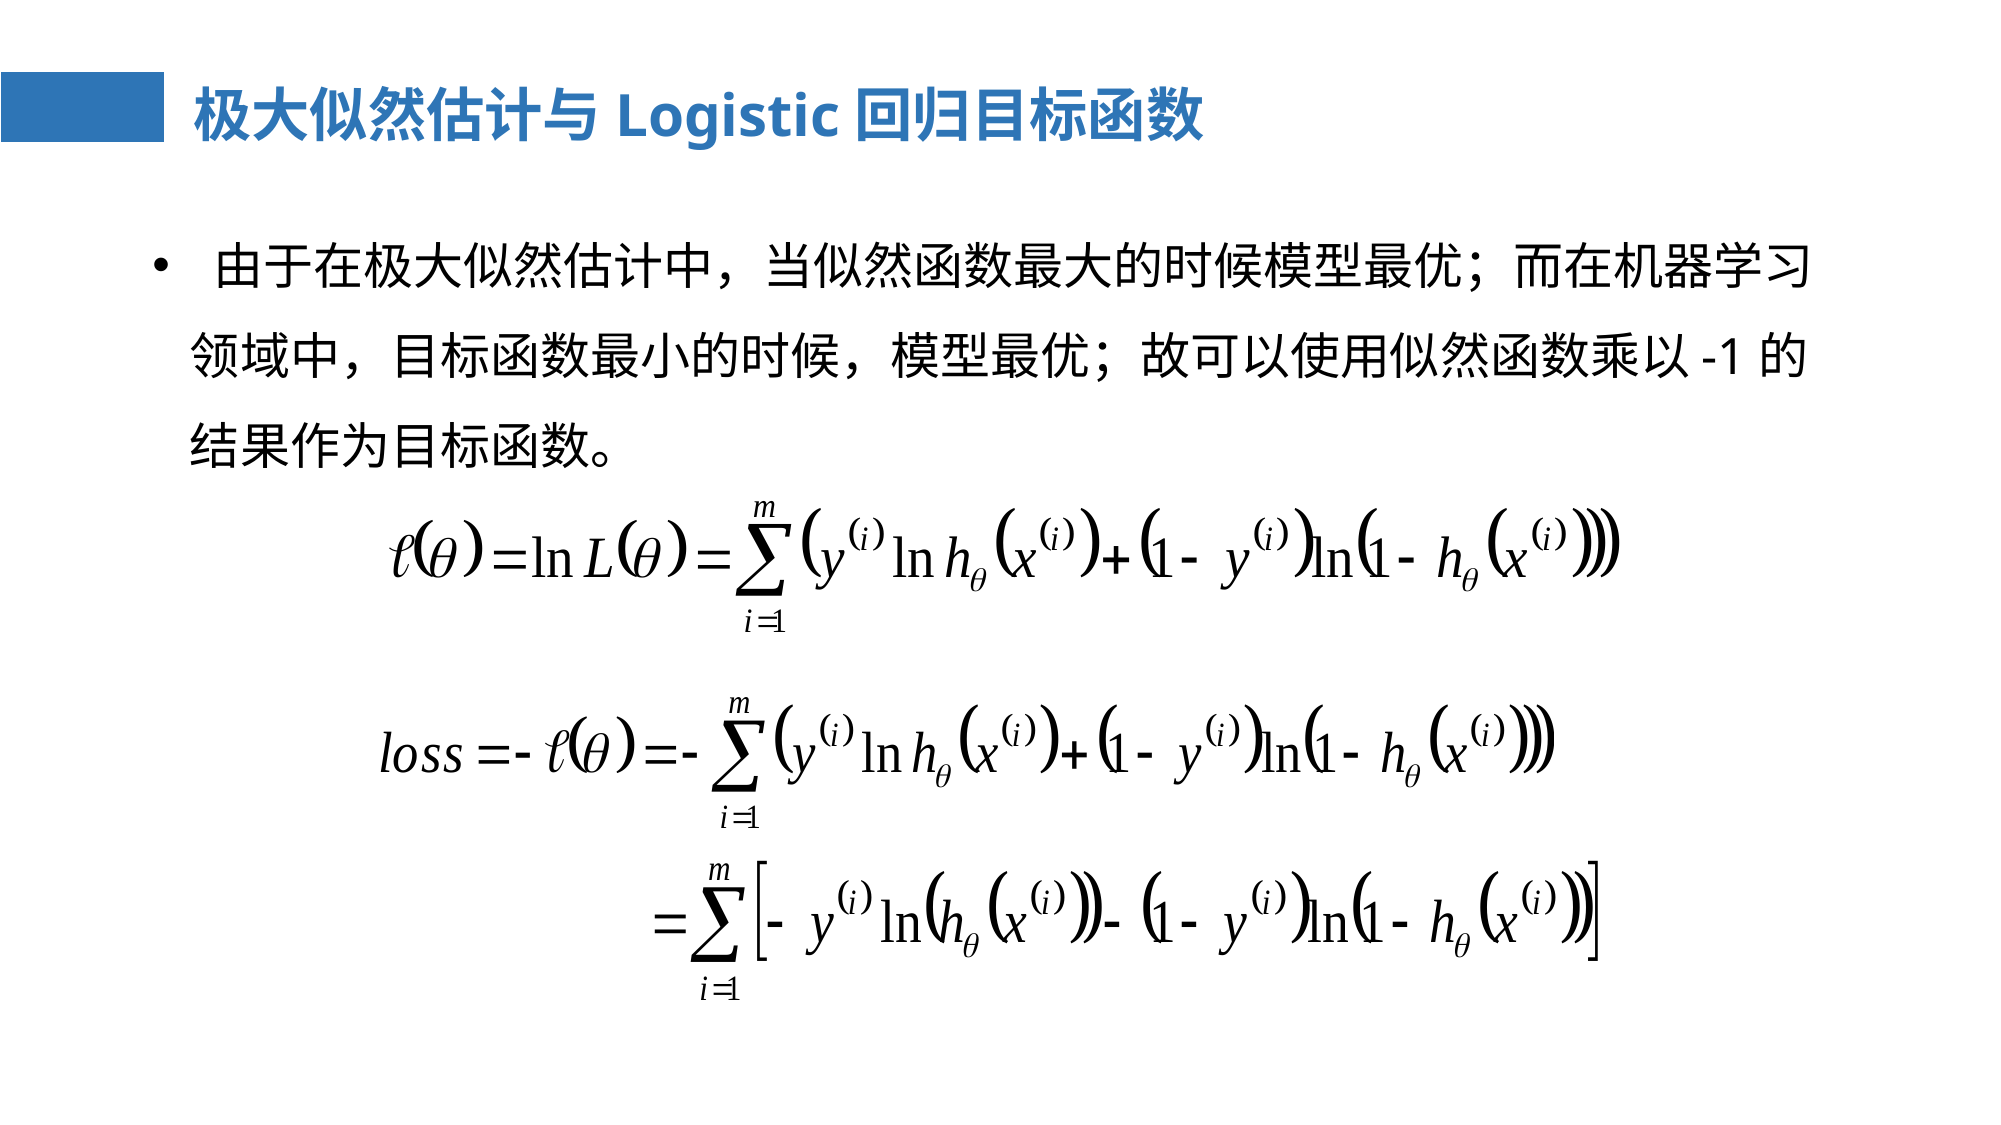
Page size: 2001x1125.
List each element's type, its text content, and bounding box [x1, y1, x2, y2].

list 由于在极大似然估计中，当似然函数最大的时候模型最优；而在机器学习领域中，目标函数最小的时候，模型最优；故可以使用似然函数乘以-1的结果作为目标函数。 [137, 196, 1863, 1014]
title 极大似然估计与Logistic回归目标函数 [178, 27, 1904, 208]
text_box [380, 479, 1620, 646]
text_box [371, 675, 1606, 1014]
